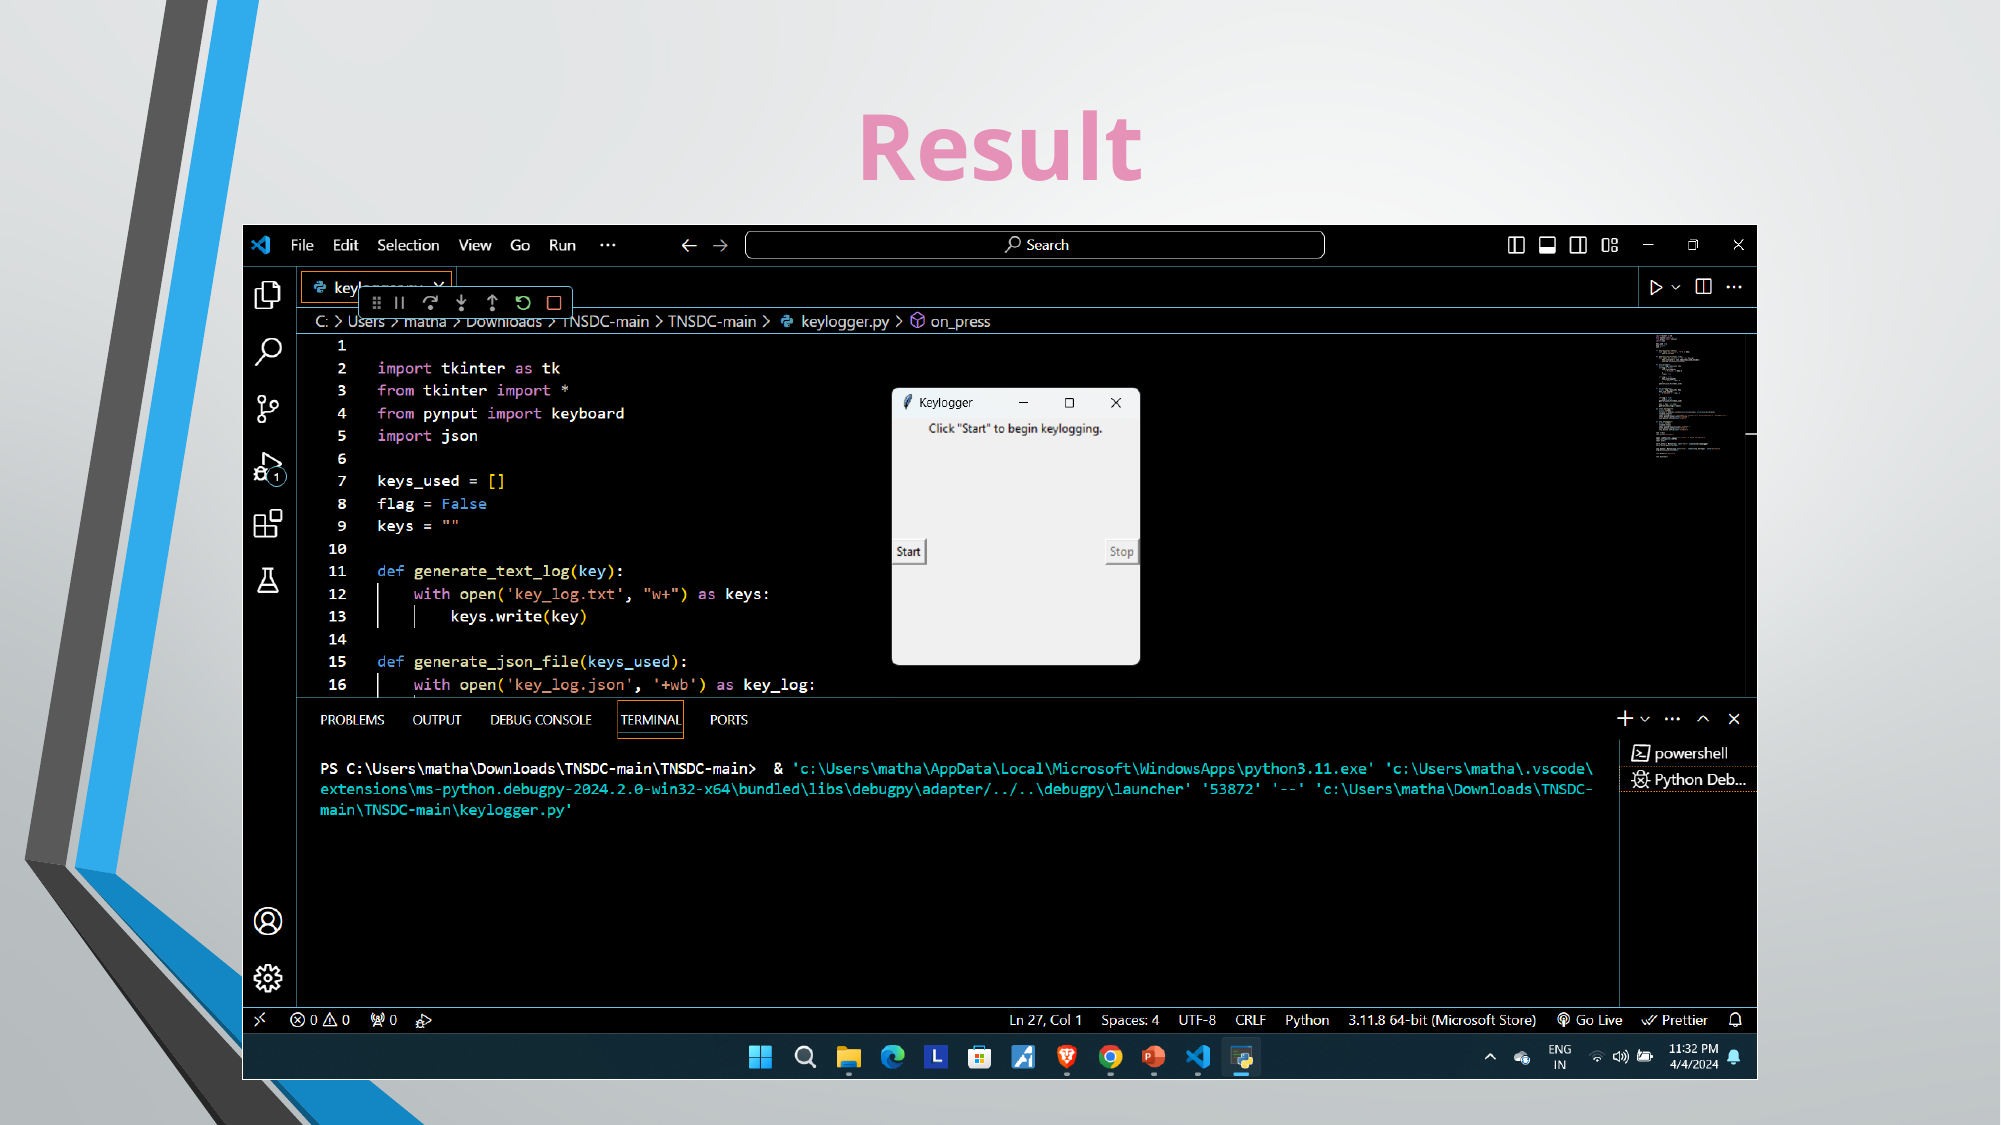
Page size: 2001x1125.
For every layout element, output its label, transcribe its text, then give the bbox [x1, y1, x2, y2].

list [241, 223, 1759, 1081]
title Result [178, 0, 1822, 288]
